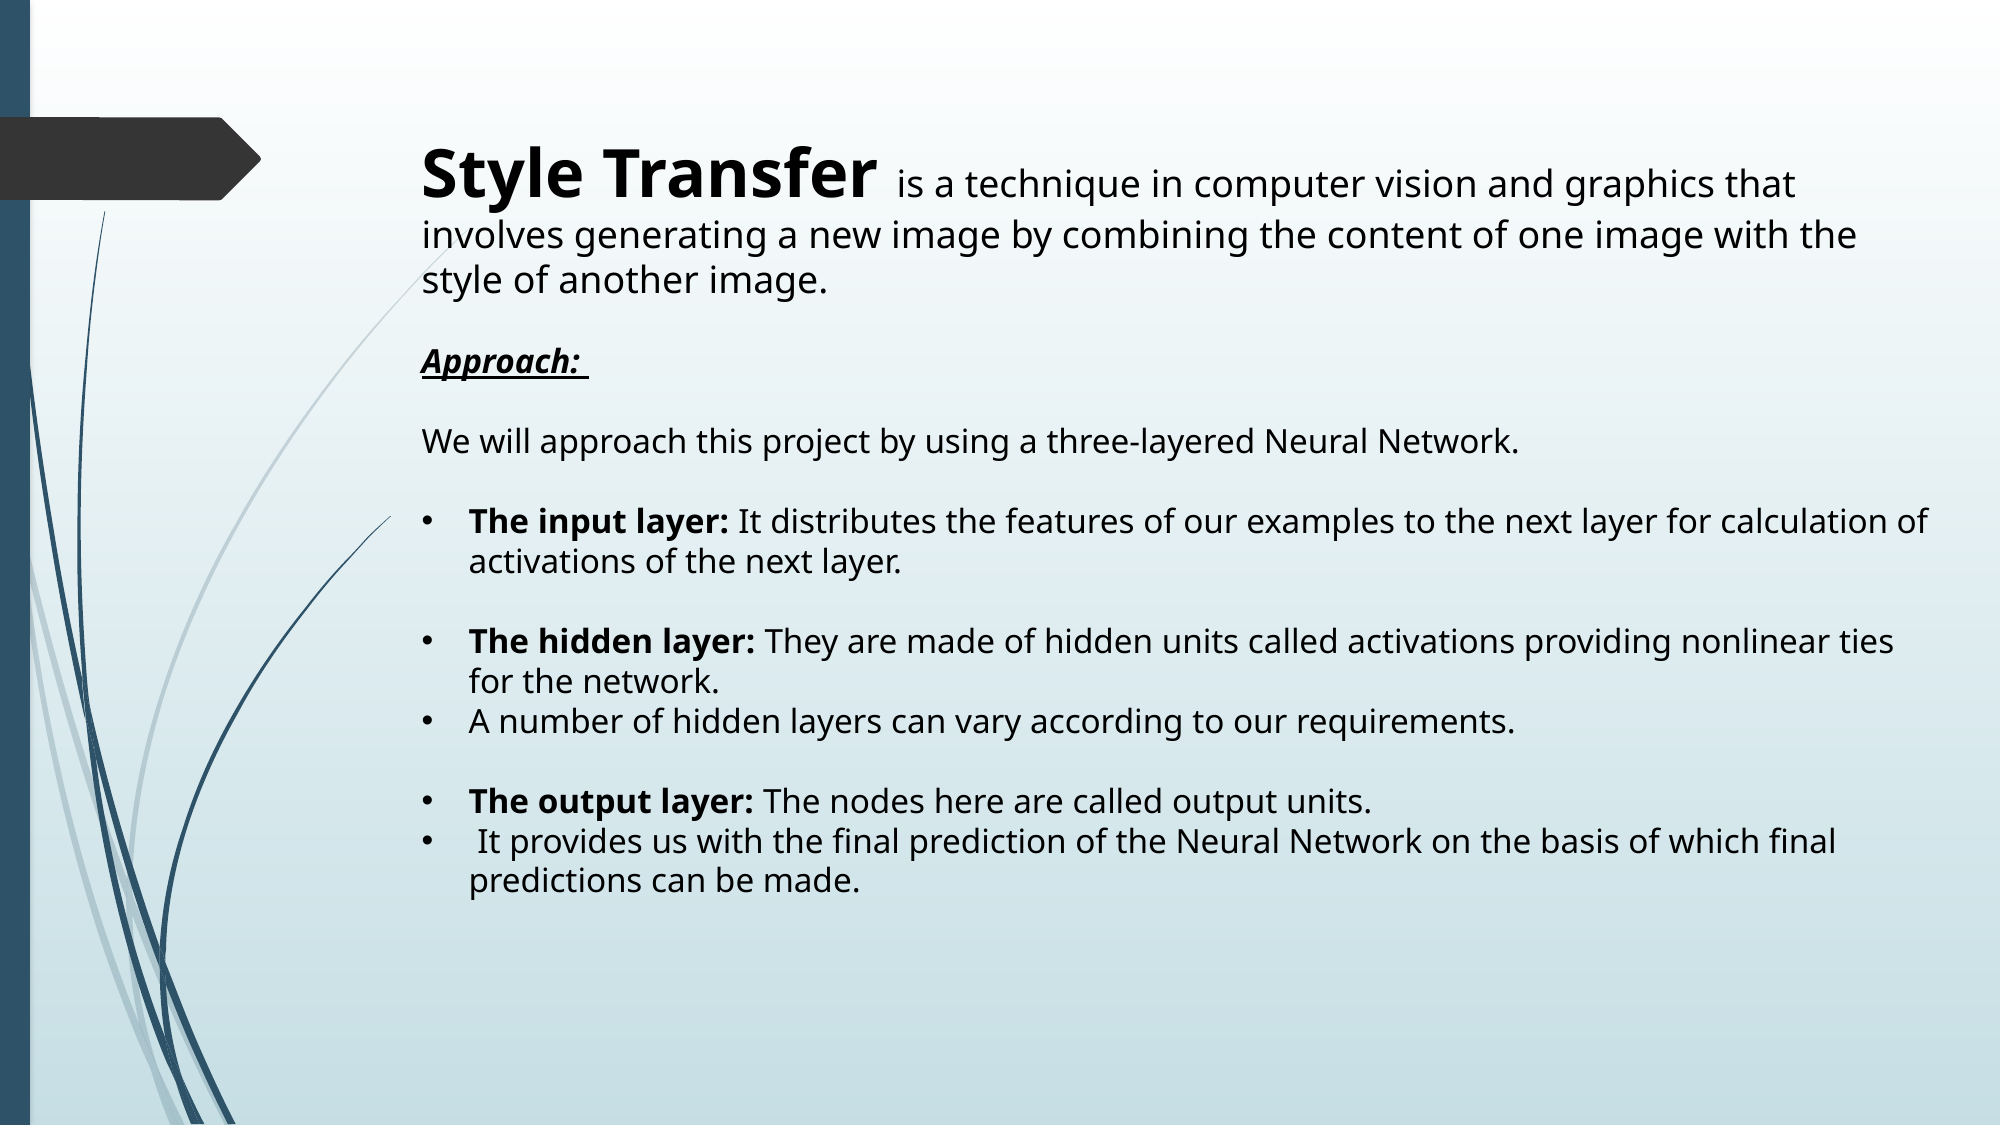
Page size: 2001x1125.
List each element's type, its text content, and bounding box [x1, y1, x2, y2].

text_box Style Transfer is a technique in computer vision and graphics that involves generating a new image by combining the content of one image with the style of another image. Approach: We will approach this project by using a three-layered Neural Network. The input layer: It distributes the features of our examples to the next layer for calculation of activations of the next layer. The hidden layer: They are made of hidden units called activations providing nonlinear ties for the network. A number of hidden layers can vary according to our requirements. The output layer: The nodes here are called output units. It provides us with the final prediction of the Neural Network on the basis of which final predictions can be made. [406, 123, 1948, 937]
